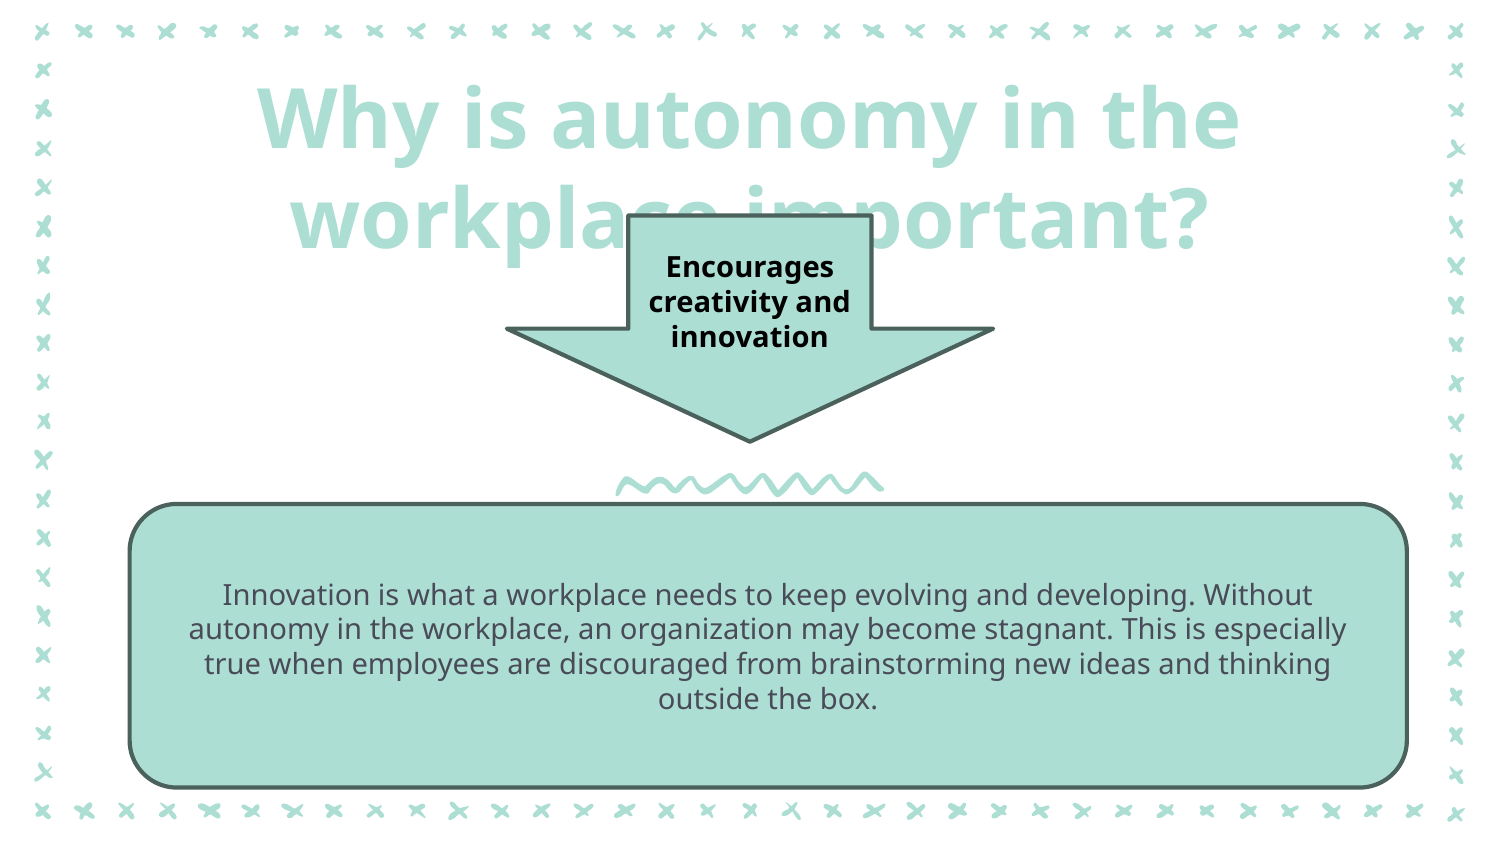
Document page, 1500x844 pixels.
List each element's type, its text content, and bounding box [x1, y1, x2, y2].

text_box Innovation is what a workplace needs to keep evolving and developing. Without autonomy in the workplace, an organization may become stagnant. This is especially true when employees are discouraged from brainstorming new ideas and thinking outside the box. [127, 501, 1409, 790]
text_box Encourages creativity and innovation [504, 213, 996, 444]
text_box Why is autonomy in the workplace important? [93, 57, 1407, 273]
